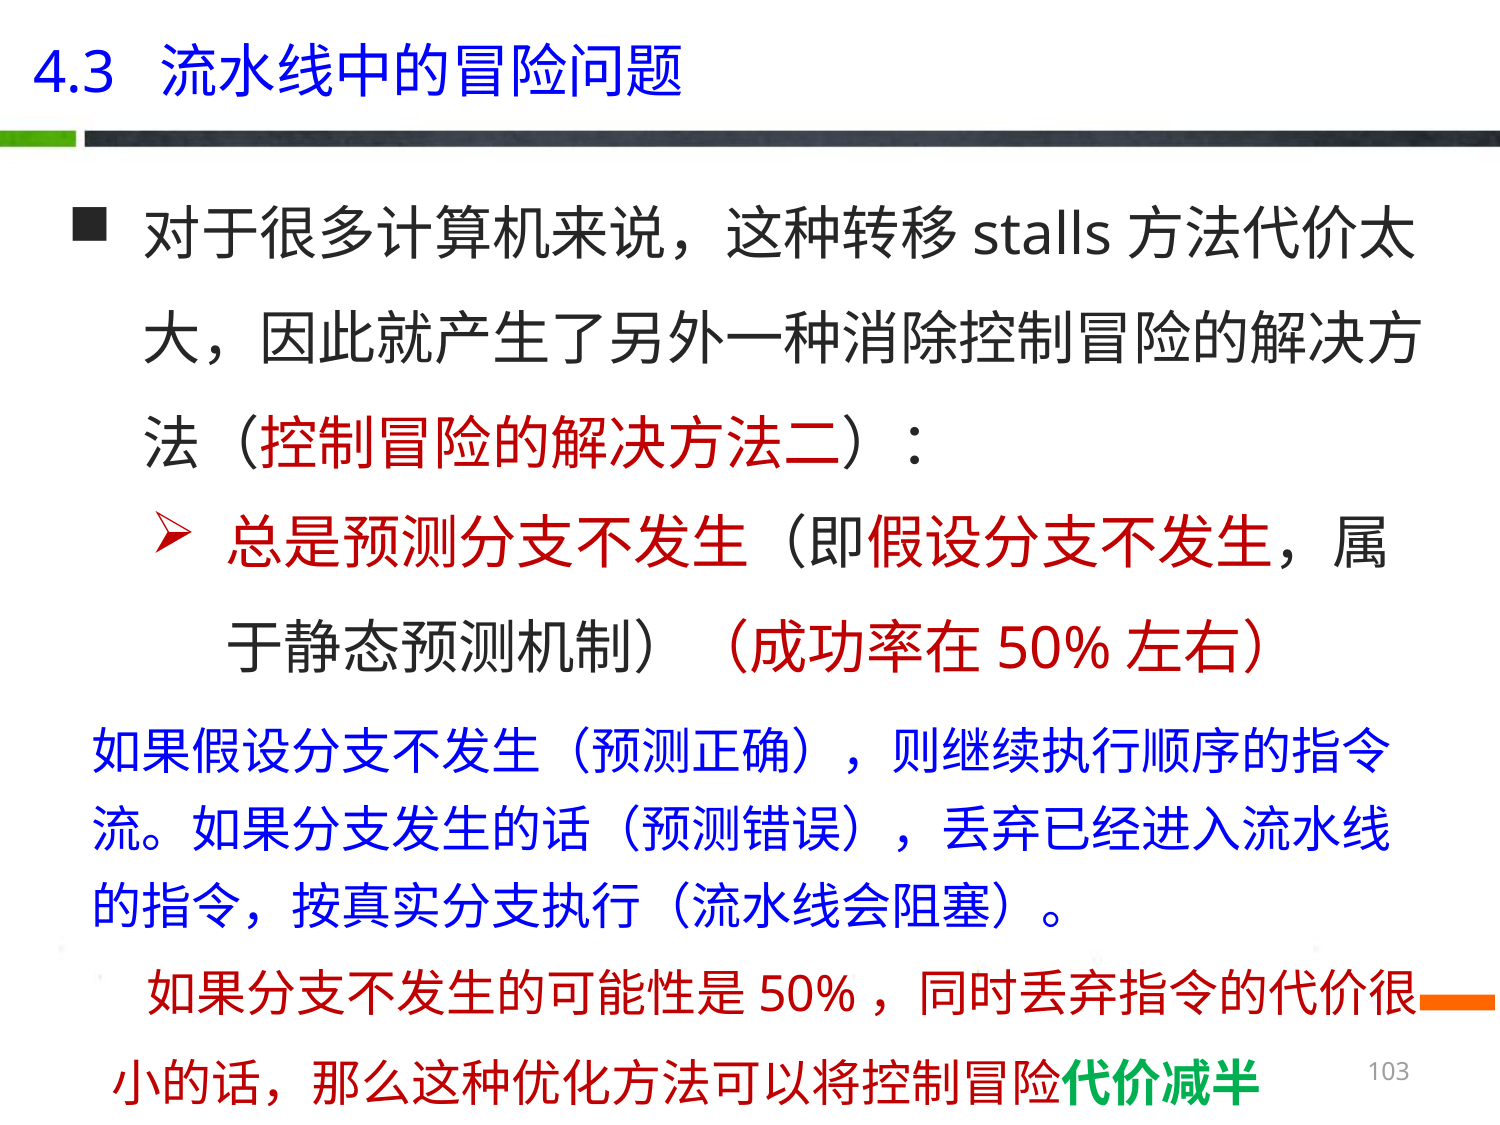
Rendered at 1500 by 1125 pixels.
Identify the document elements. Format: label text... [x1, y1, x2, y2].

text_box 对于很多计算机来说，这种转移stalls方法代价太大，因此就产生了另外一种消除控制冒险的解决方法（控制冒险的解决方法二）： [53, 153, 1459, 484]
text_box 如果假设分支不发生（预测正确），则继续执行顺序的指令流。如果分支发生的话（预测错误），丢弃已经进入流水线的指令，按真实分支执行（流水线会阻塞）。 [76, 693, 1448, 943]
text_box 4.3 流水线中的冒险问题 [18, 12, 1397, 126]
text_box 总是预测分支不发生（即假设分支不发生，属于静态预测机制）（成功率在50%左右） [135, 462, 1426, 688]
text_box 如果分支不发生的可能性是50%，同时丢弃指令的代价很小的话，那么这种优化方法可以将控制冒险代价减半 [96, 923, 1459, 1119]
picture [0, 0, 1500, 1125]
